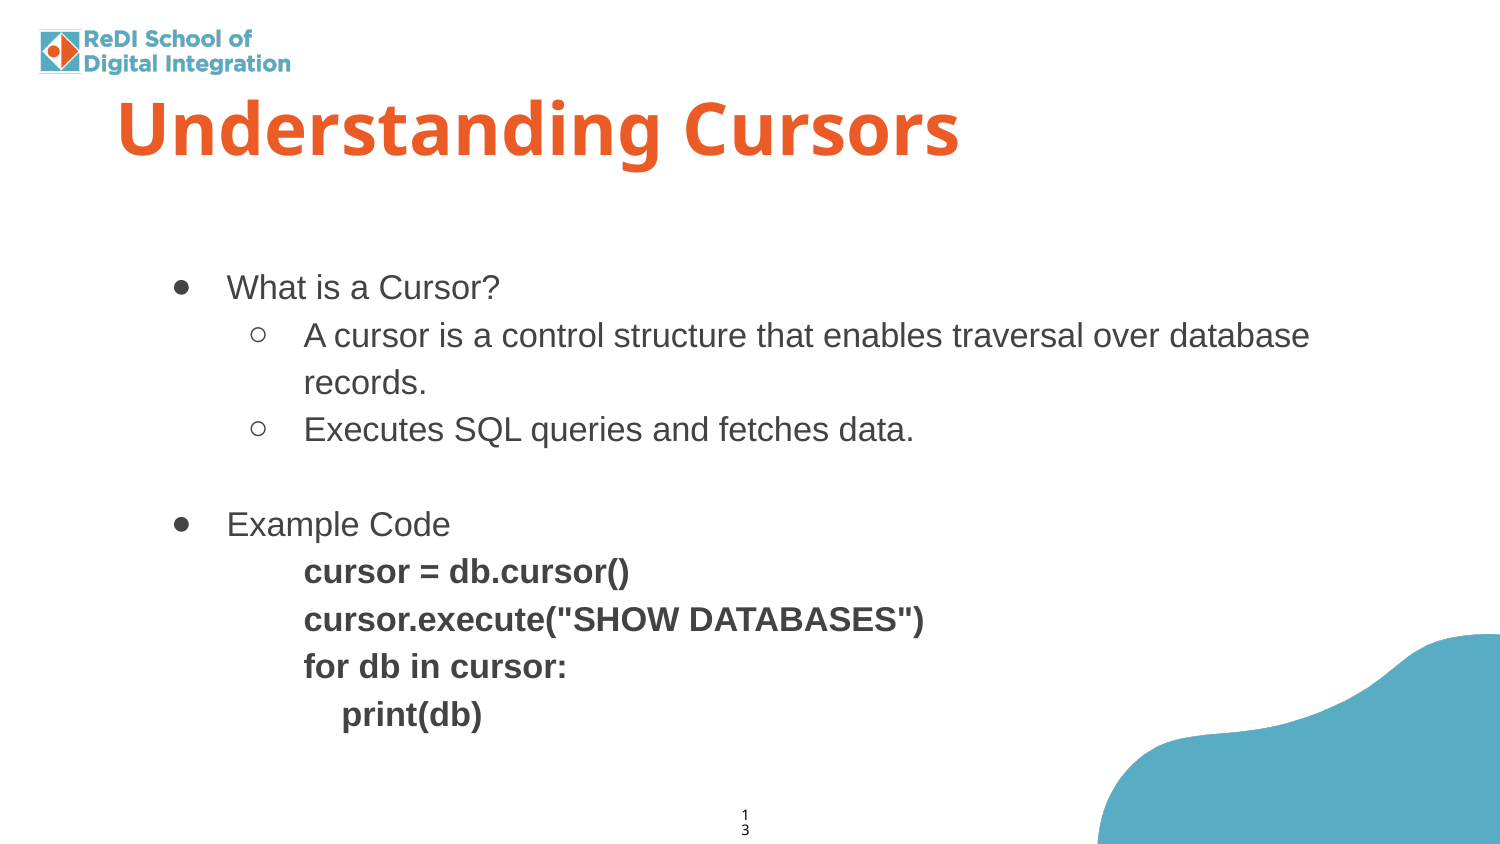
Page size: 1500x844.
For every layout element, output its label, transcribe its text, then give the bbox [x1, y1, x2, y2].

list What is a Cursor? A cursor is a control structure that enables traversal over database records. Executes SQL queries and fetches data. Example Code cursor = db.cursor() cursor.execute("SHOW DATABASES") for db in cursor: print(db) [146, 256, 1415, 741]
picture [38, 27, 291, 75]
picture [1097, 634, 1500, 844]
slide_number ‹#› [738, 333, 761, 829]
text_box Understanding Cursors [109, 93, 1332, 175]
